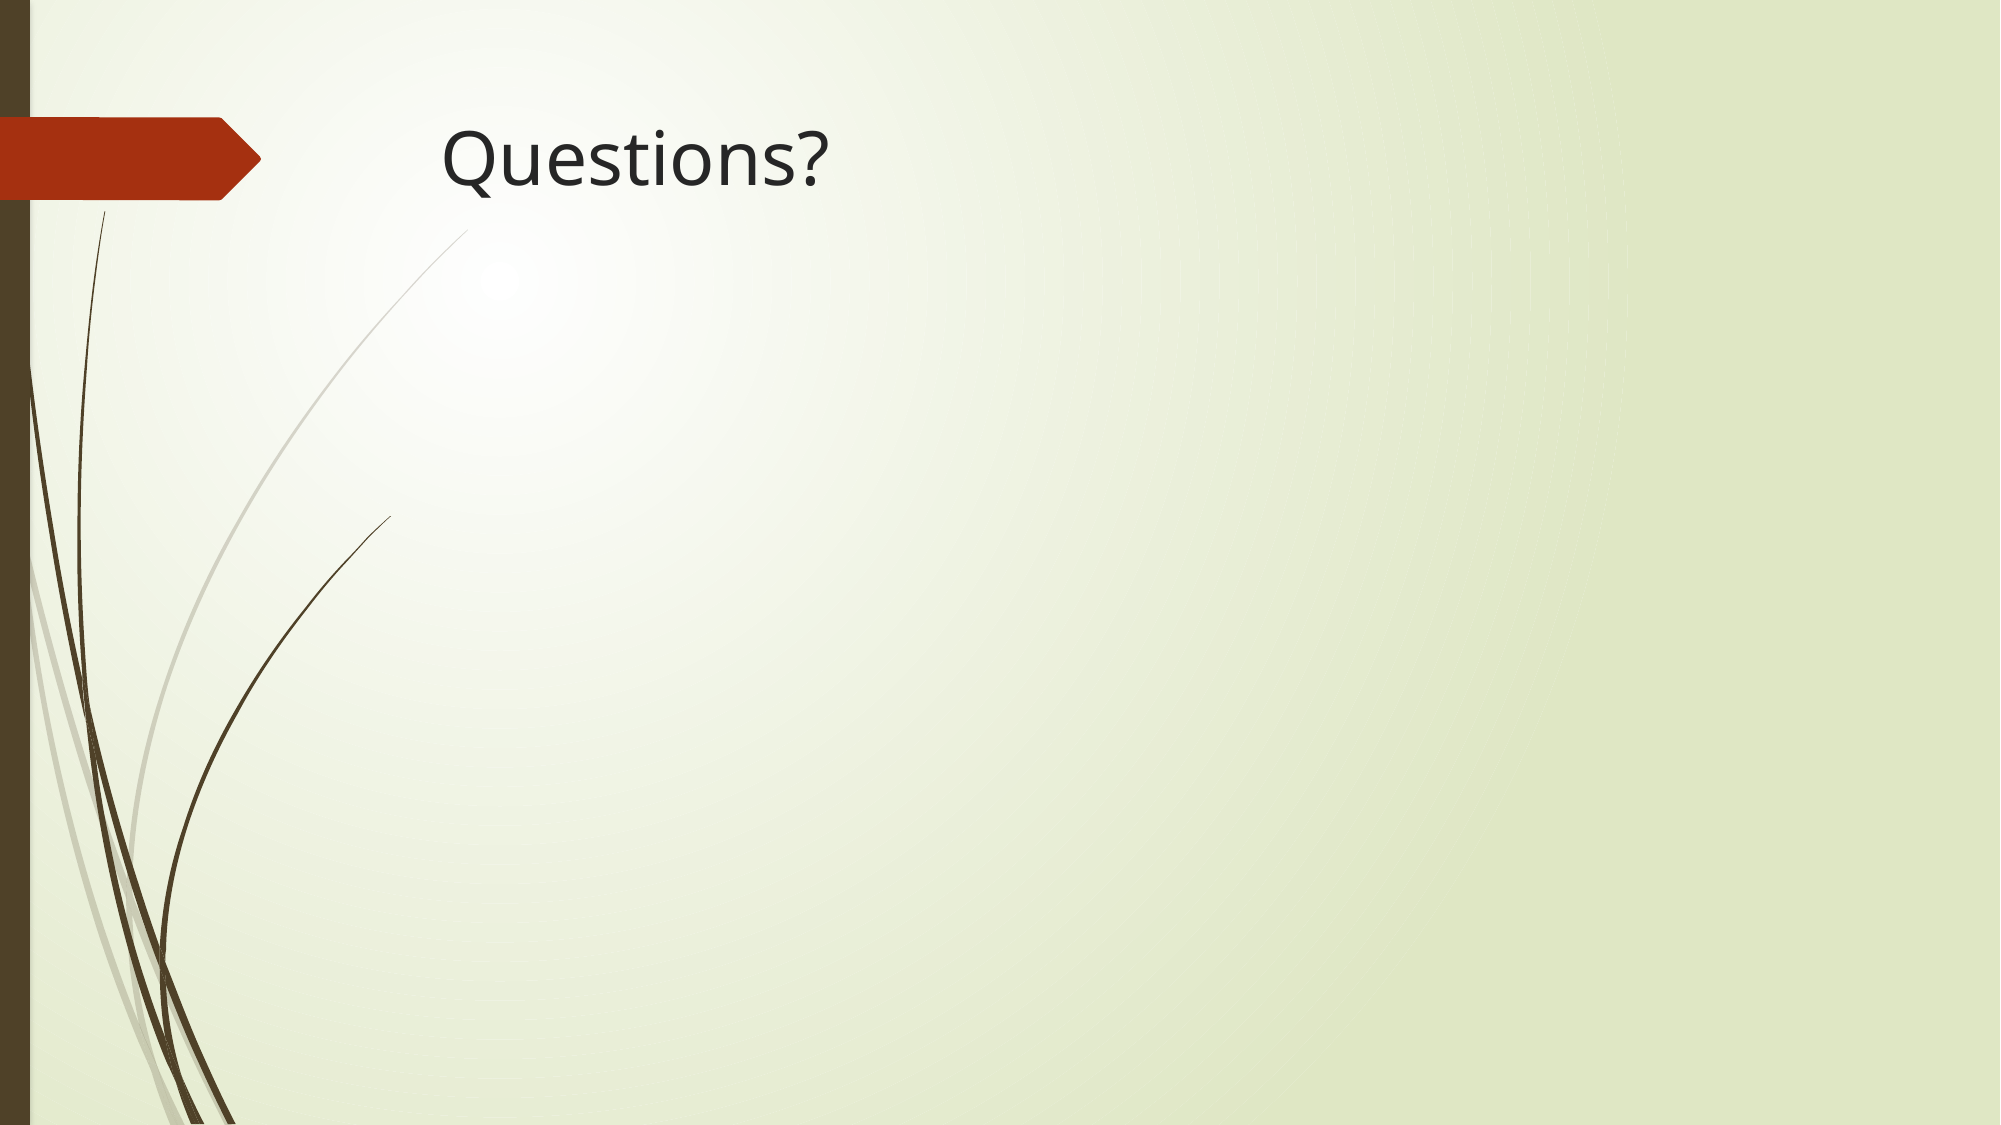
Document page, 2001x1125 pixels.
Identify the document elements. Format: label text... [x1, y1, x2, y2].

title Questions? [425, 102, 1888, 313]
